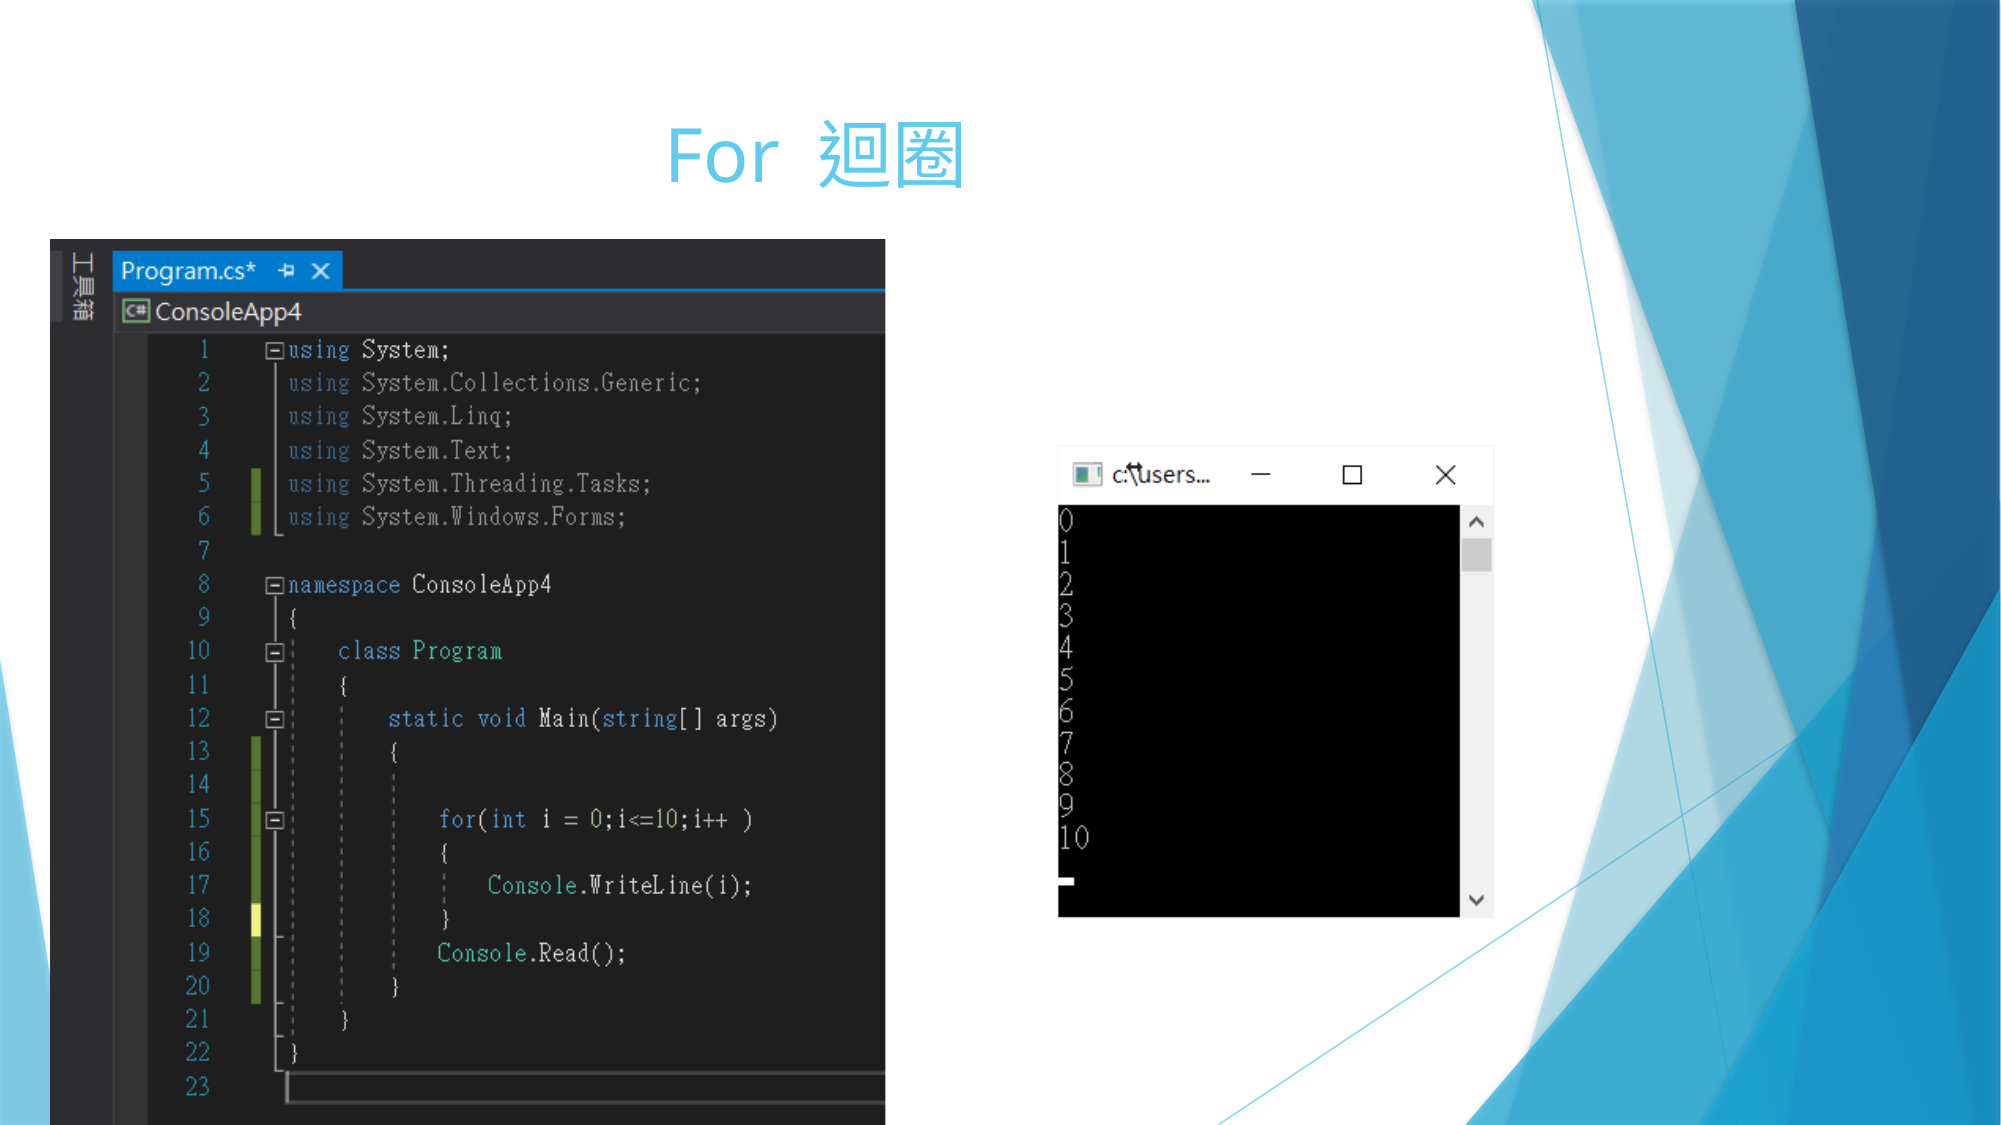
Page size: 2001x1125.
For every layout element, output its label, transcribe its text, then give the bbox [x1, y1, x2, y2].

picture [49, 238, 886, 1125]
title For 迴圈 [111, 99, 1522, 317]
picture [1056, 445, 1496, 919]
